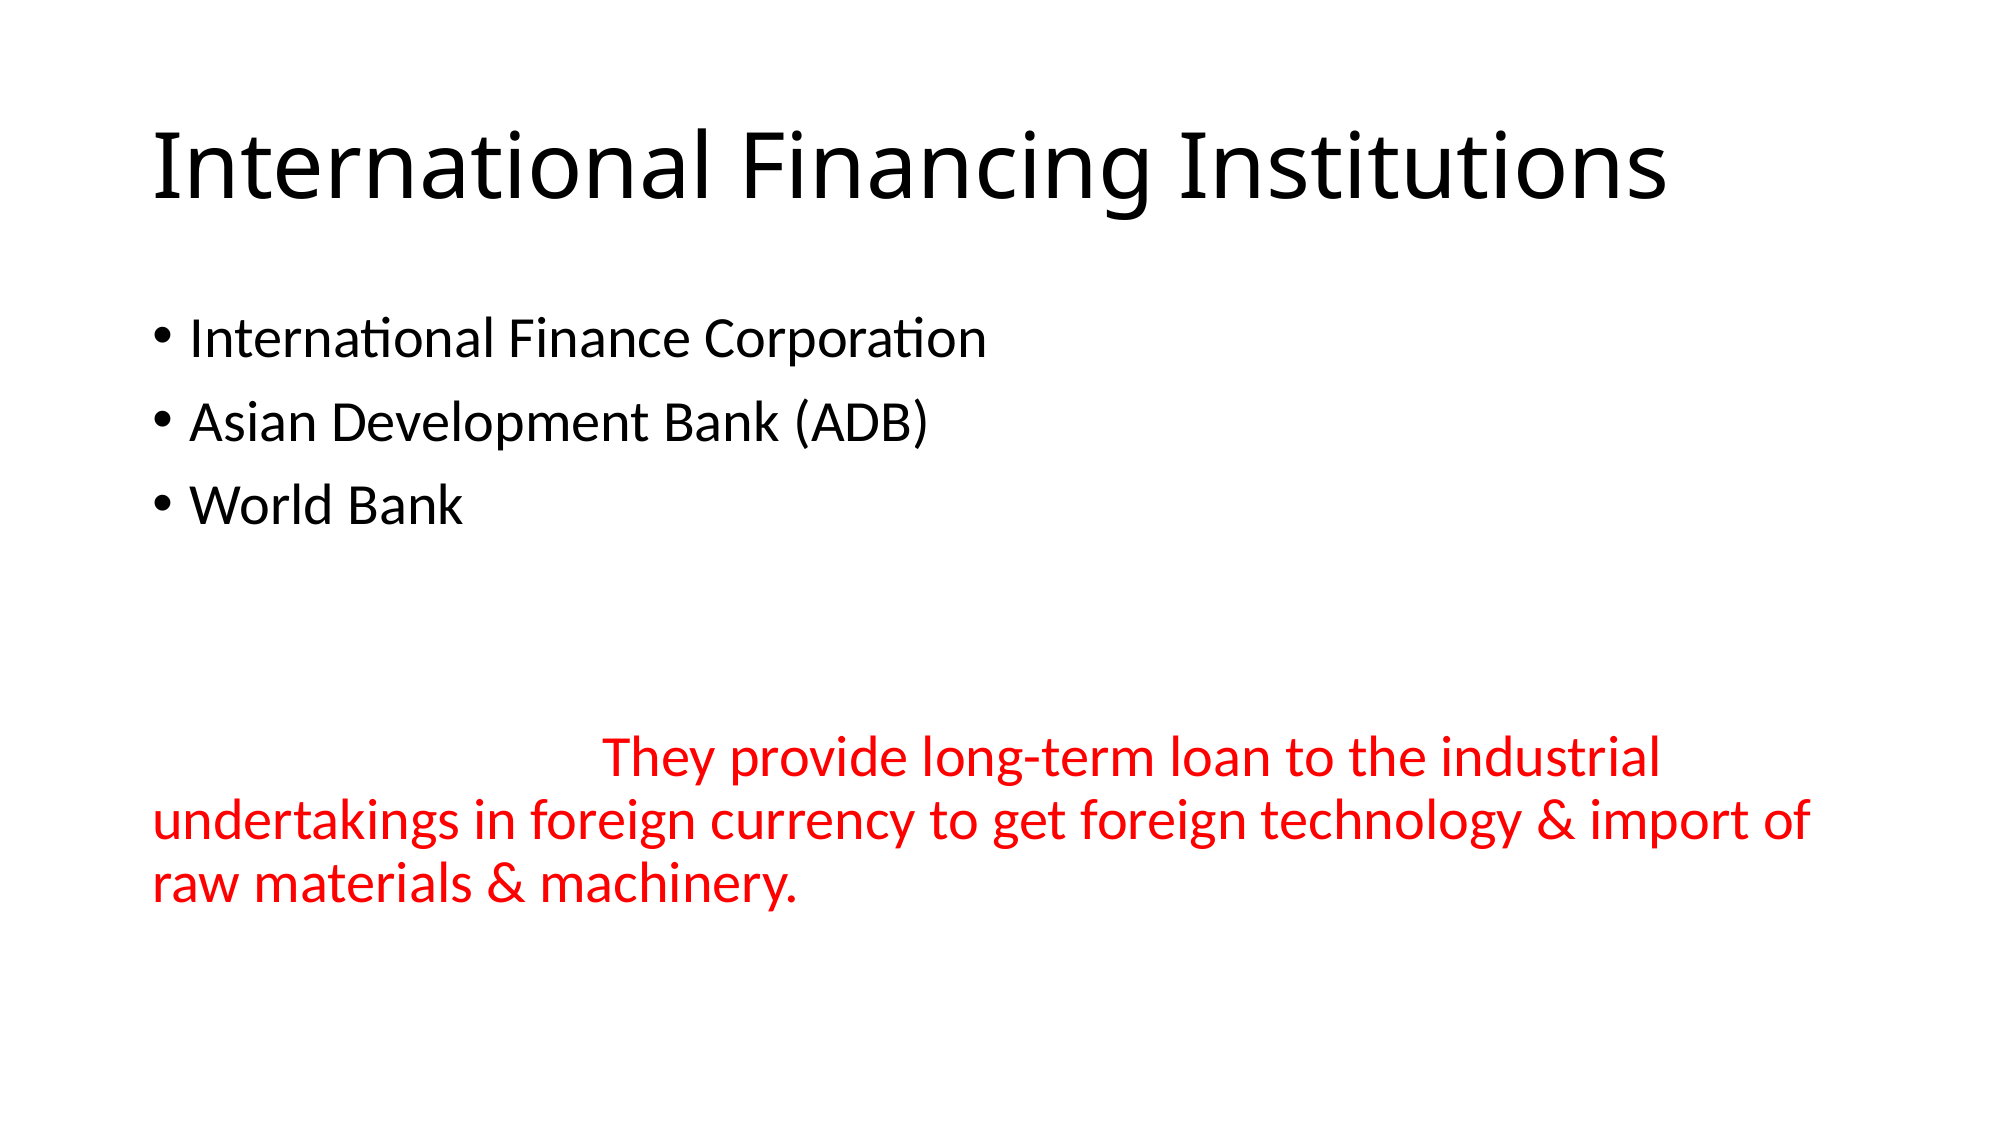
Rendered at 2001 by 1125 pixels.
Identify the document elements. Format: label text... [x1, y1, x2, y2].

title International Financing Institutions [137, 59, 1863, 278]
list International Finance Corporation Asian Development Bank (ADB) World Bank They provide long-term loan to the industrial undertakings in foreign currency to get foreign technology & import of raw materials & machinery. [137, 299, 1863, 1014]
